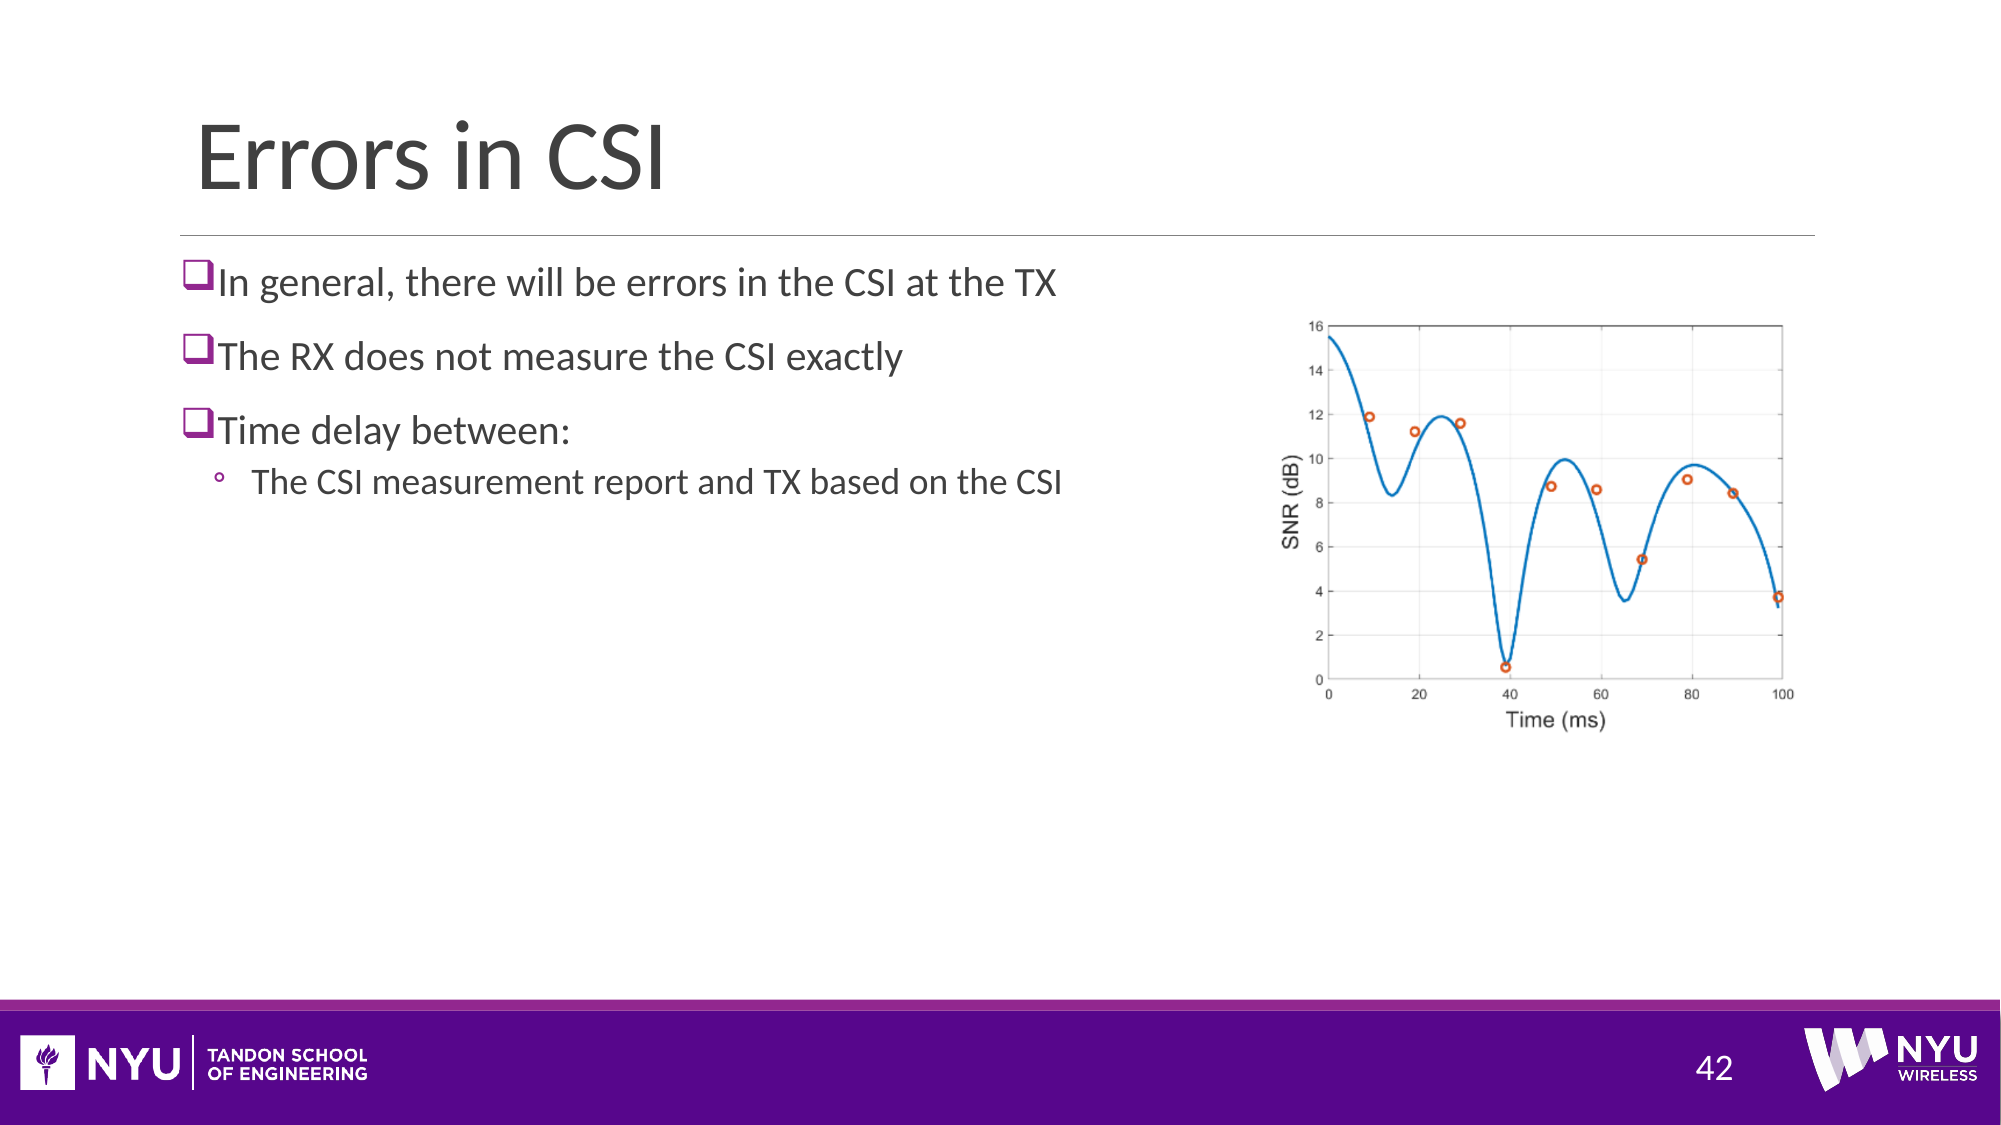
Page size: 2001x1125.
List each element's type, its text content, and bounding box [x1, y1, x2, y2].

title Errors in CSI [180, 47, 1830, 218]
list In general, there will be errors in the CSI at the TX The RX does not measure the CSI exactly Time delay between: The CSI measurement report and TX based on the CSI [180, 252, 1189, 963]
slide_number 42 [1533, 1035, 1749, 1096]
picture [1245, 308, 1821, 739]
